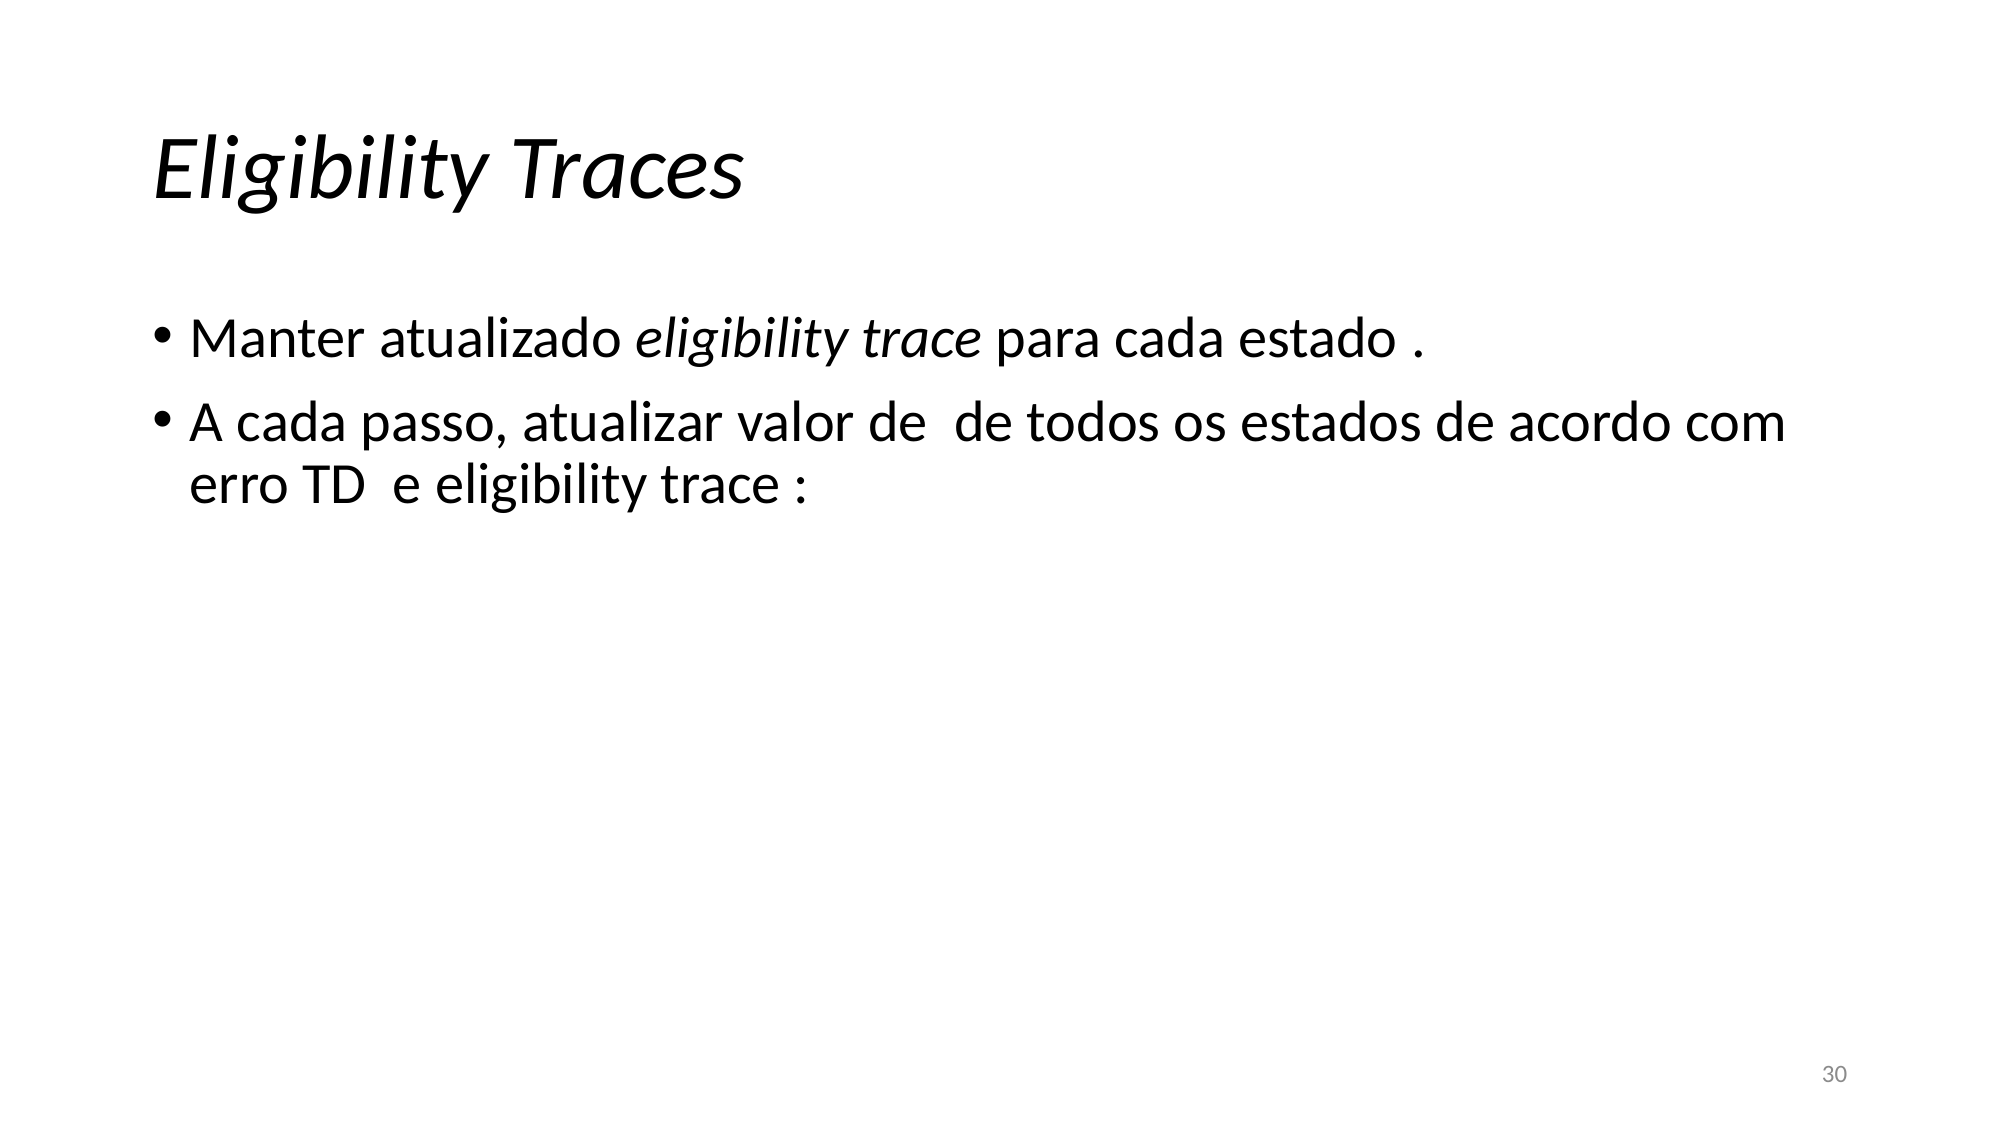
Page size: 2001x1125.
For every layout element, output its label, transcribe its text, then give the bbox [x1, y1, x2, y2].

slide_number 30 [1412, 1042, 1863, 1103]
title Eligibility Traces [137, 59, 1863, 278]
